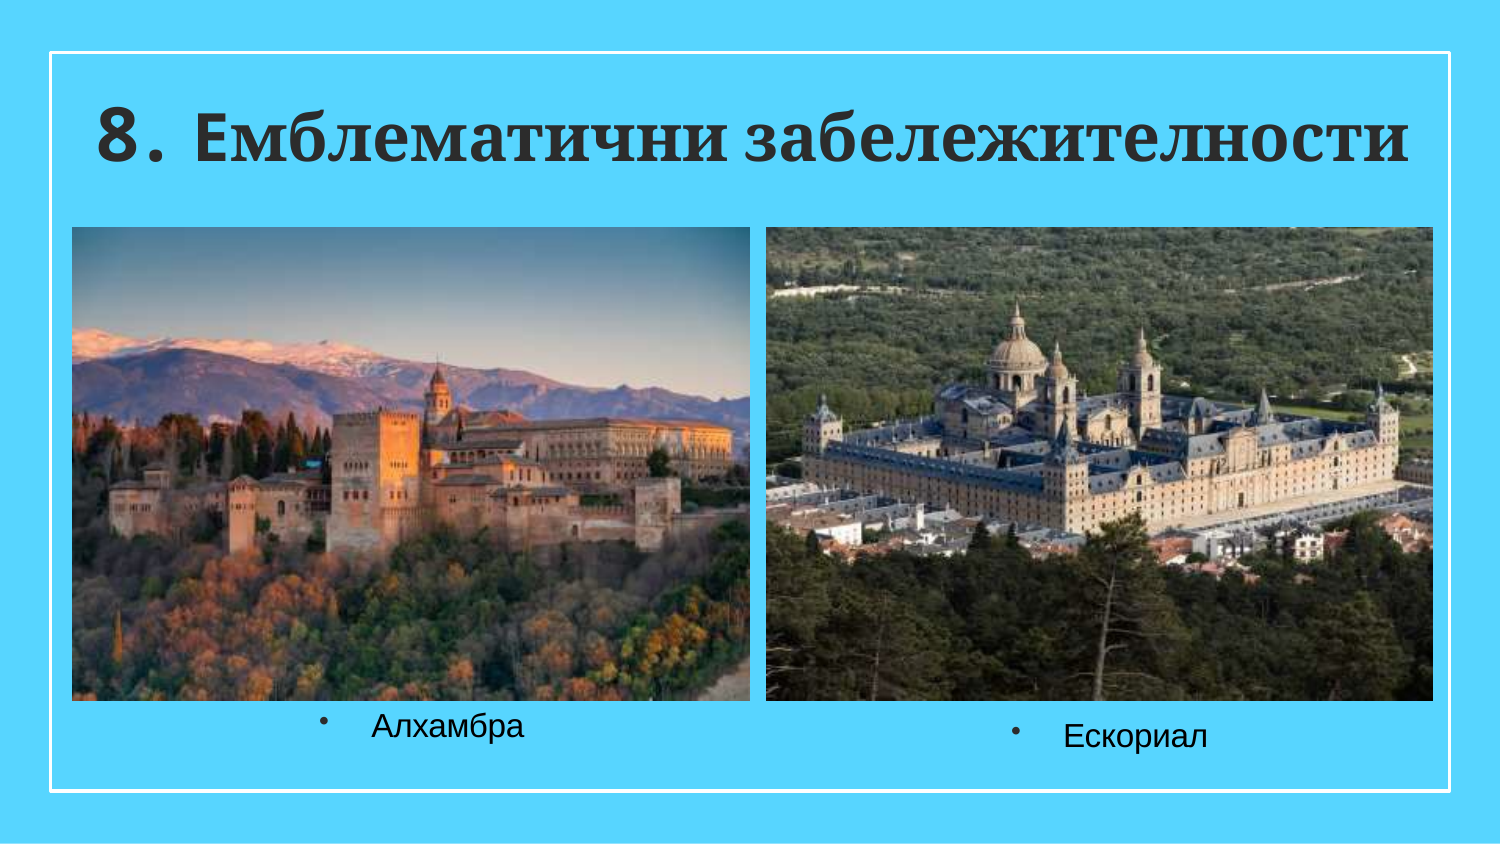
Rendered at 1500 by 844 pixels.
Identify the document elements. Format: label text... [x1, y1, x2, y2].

text_box Ескориал [1009, 712, 1213, 754]
title 8. Eмблематични забележителности [83, 92, 1416, 234]
picture [765, 226, 1433, 702]
text_box Алхамбра [317, 709, 529, 745]
picture [72, 226, 751, 702]
